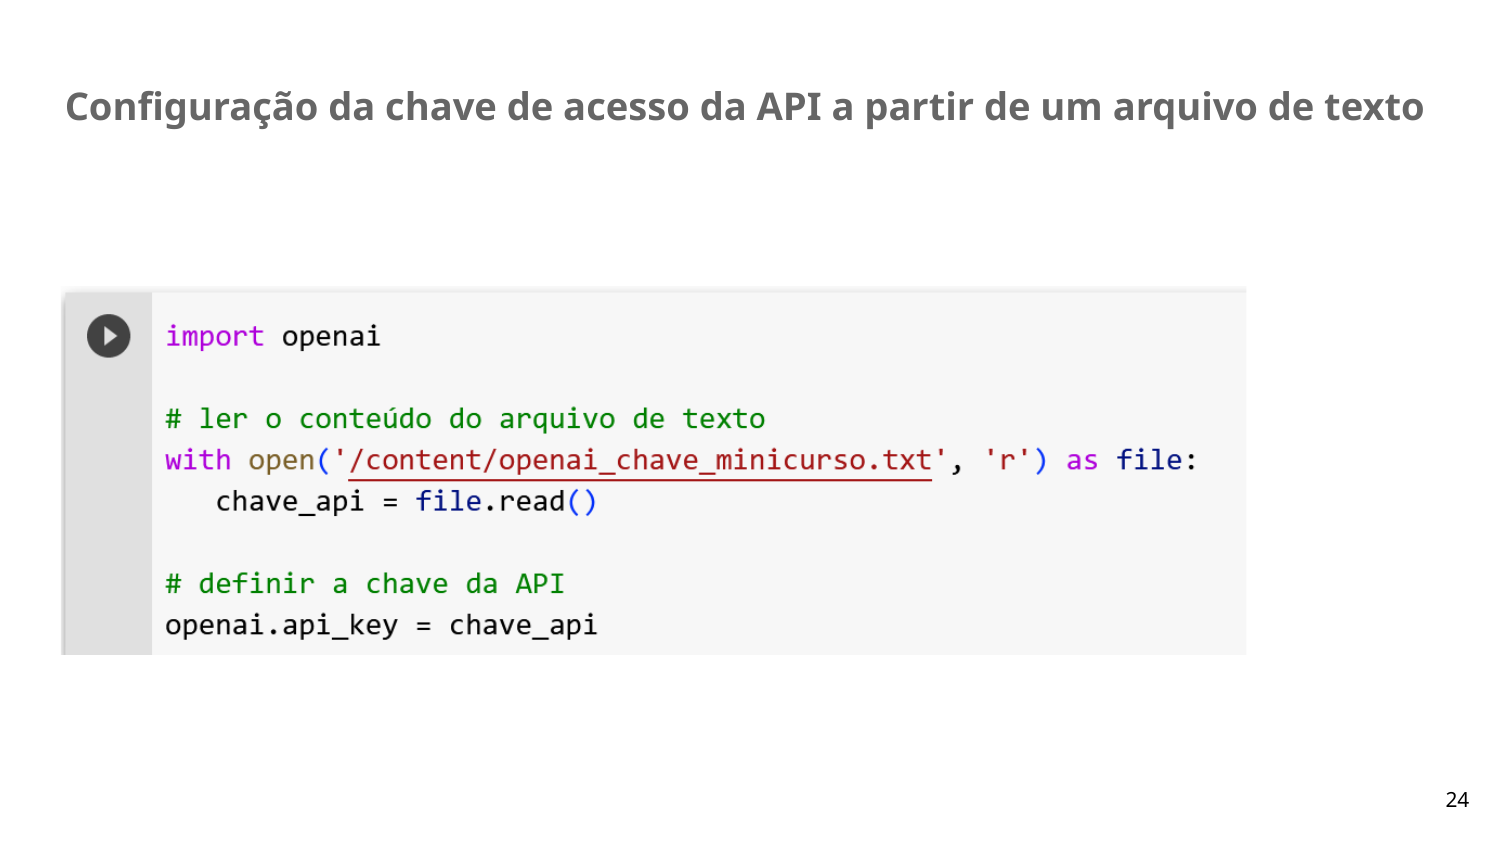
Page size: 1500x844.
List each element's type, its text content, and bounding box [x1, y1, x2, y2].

picture [60, 286, 1247, 656]
title Configuração da chave de acesso da API a partir de um arquivo de texto [49, 67, 1448, 173]
slide_number 24 [1394, 769, 1484, 834]
